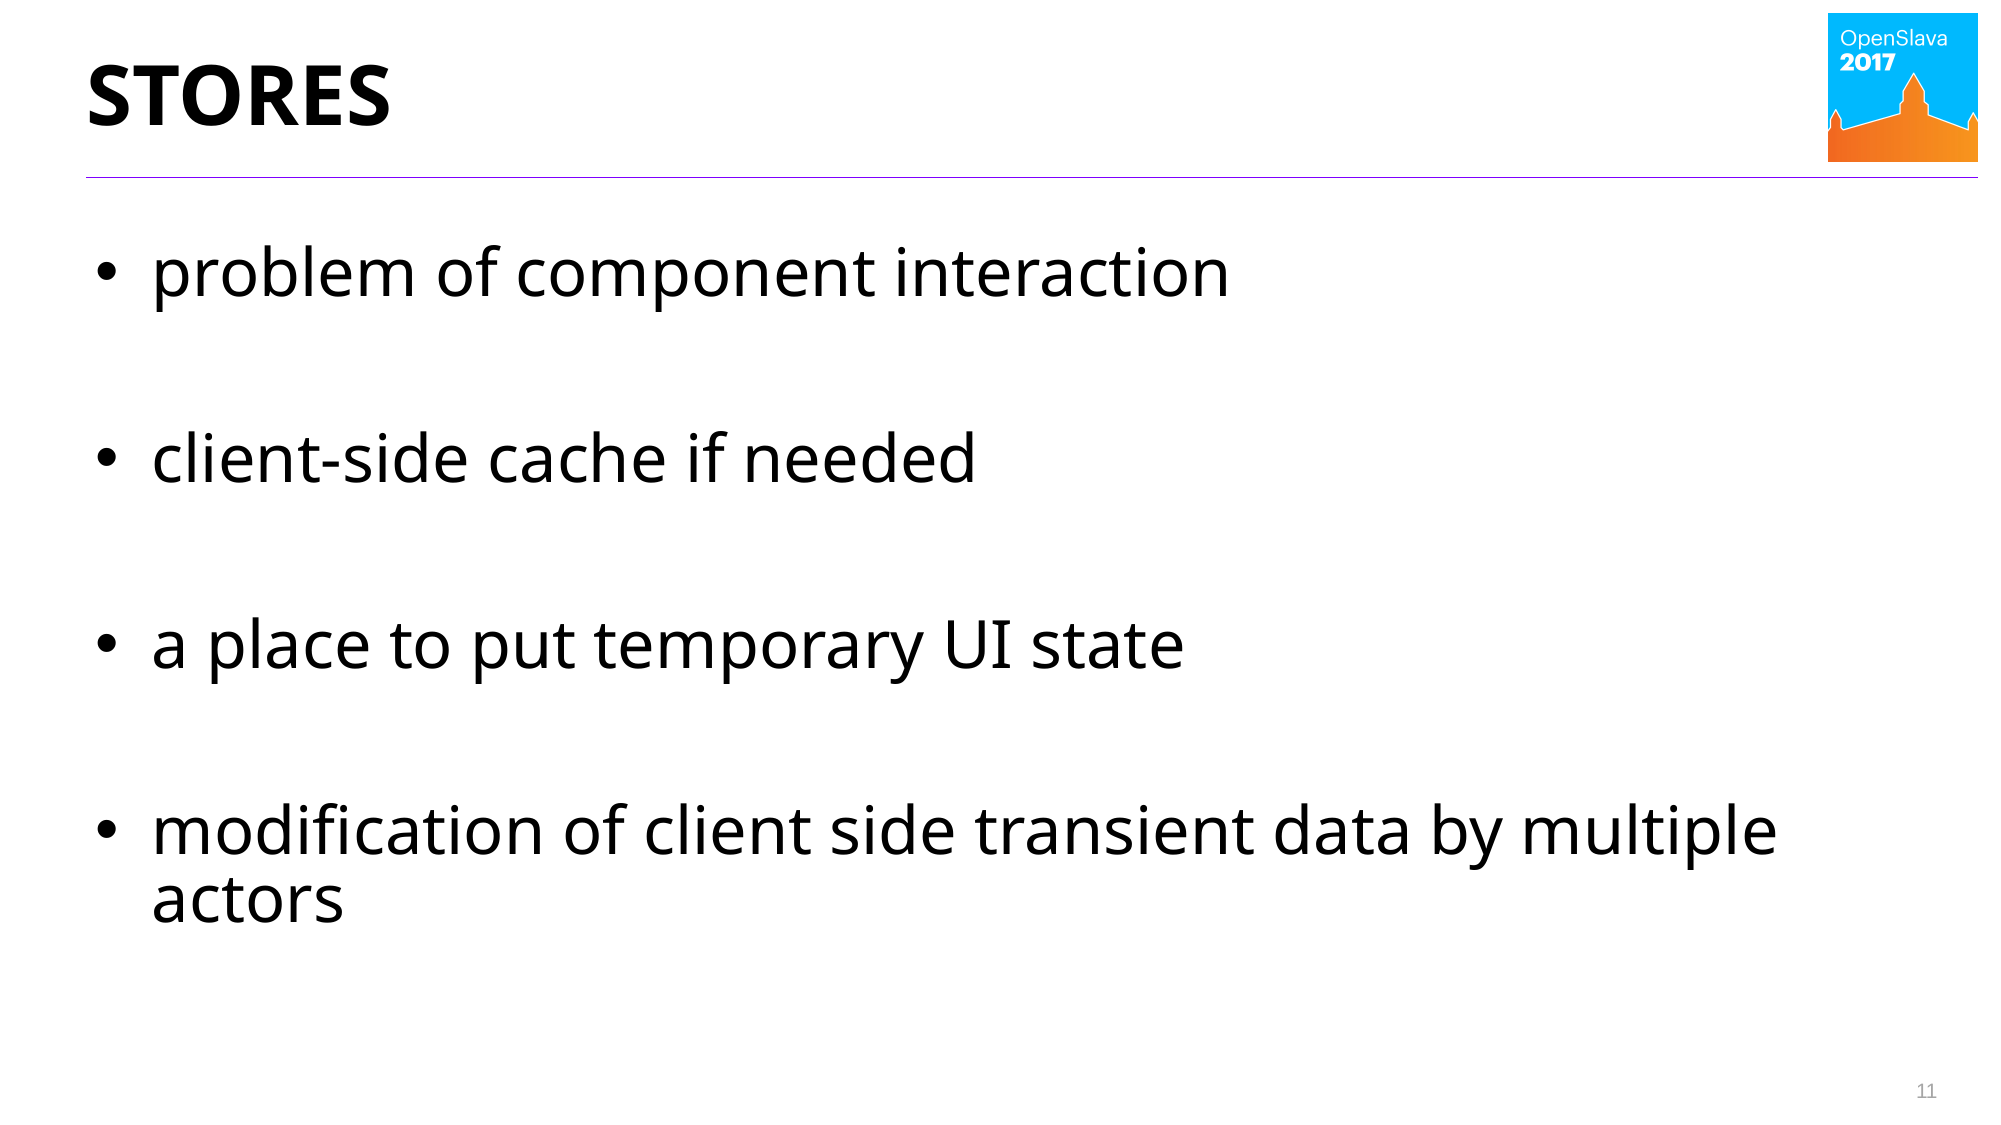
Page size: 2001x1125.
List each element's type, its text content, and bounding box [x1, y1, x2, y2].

list problem of component interaction client-side cache if needed a place to put temporary UI state modification of client side transient data by multiple actors [86, 226, 1888, 997]
picture [1829, 74, 1978, 162]
picture [1856, 54, 1870, 70]
title stores [86, 62, 1829, 178]
slide_number 11 [1887, 1069, 1938, 1104]
picture [1841, 54, 1853, 70]
picture [1873, 54, 1880, 70]
picture [1883, 54, 1894, 70]
